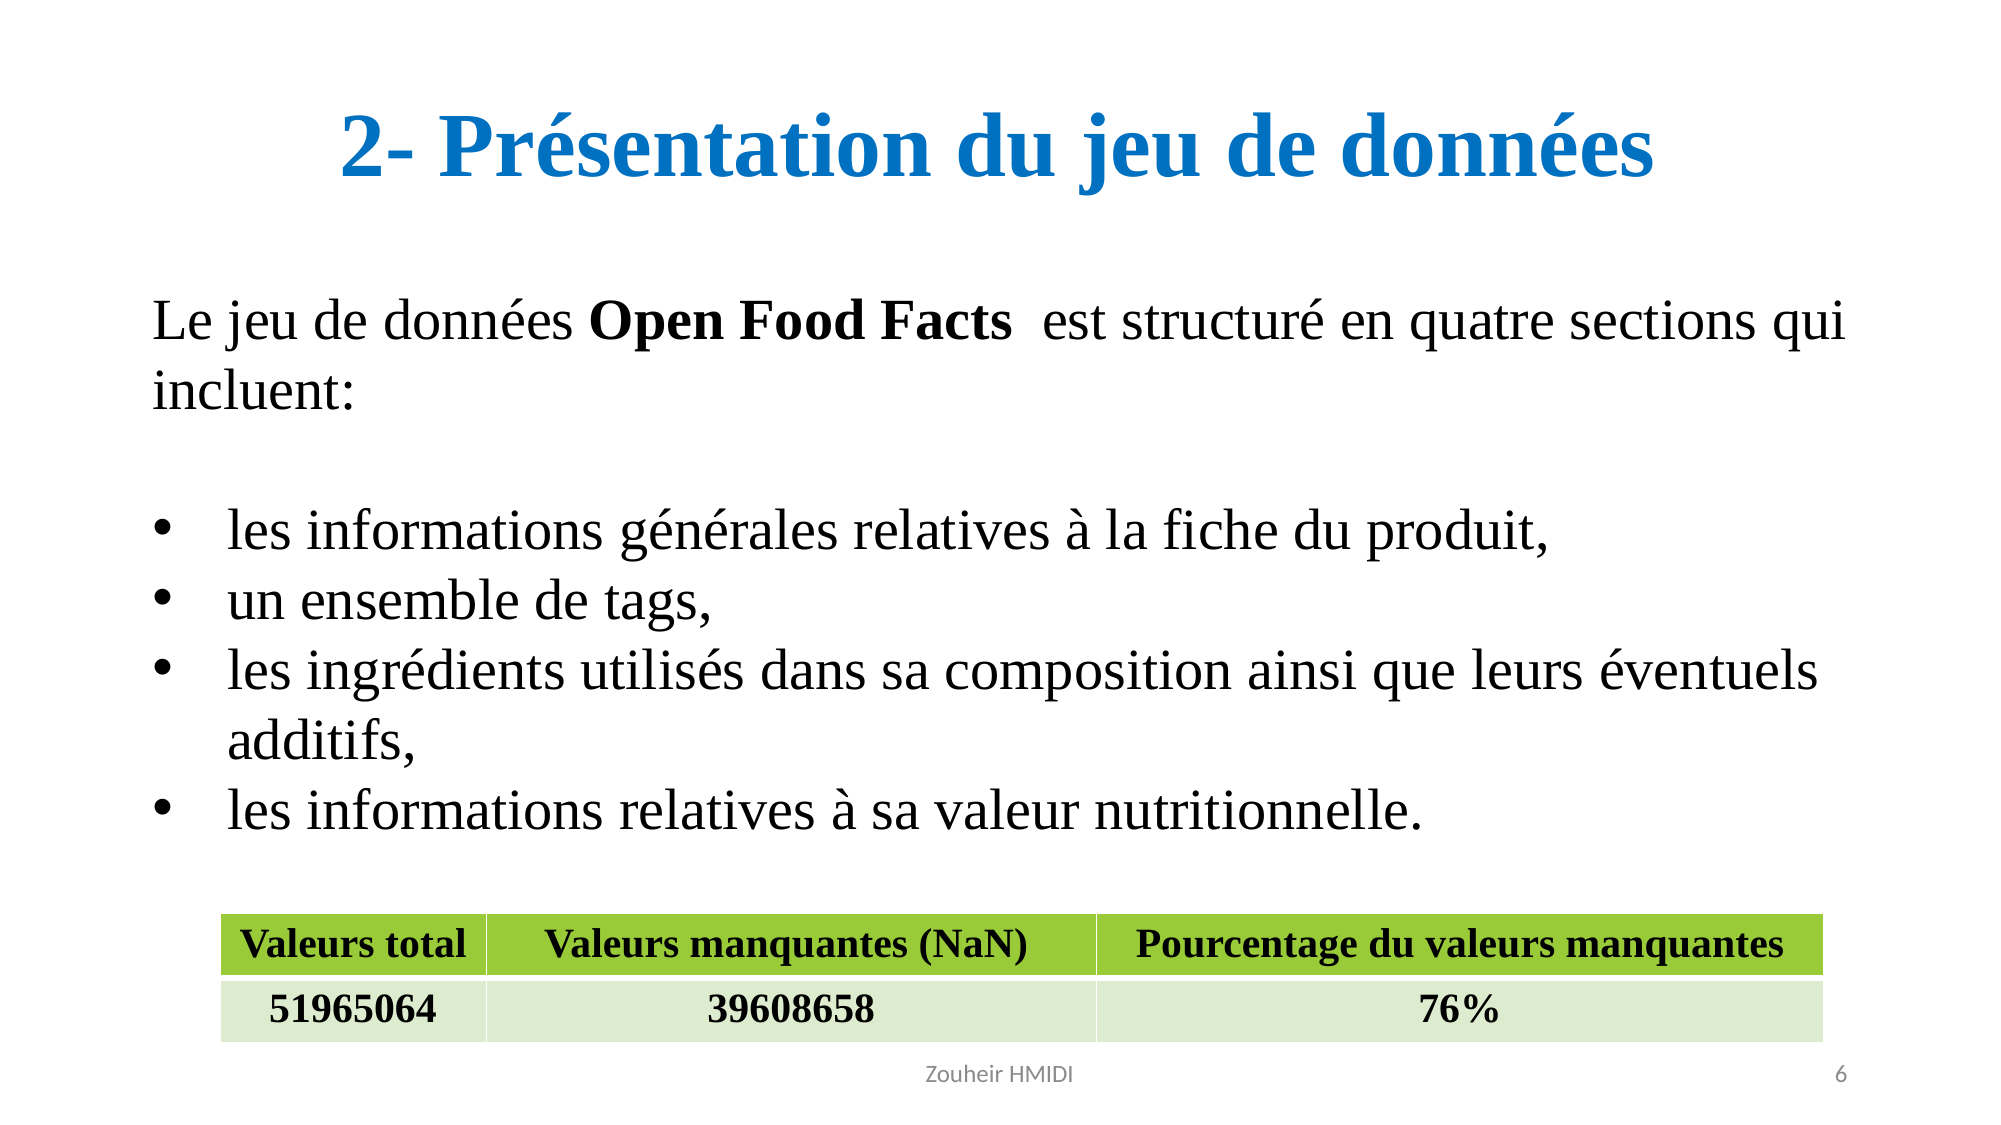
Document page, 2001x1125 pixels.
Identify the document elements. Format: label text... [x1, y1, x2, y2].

table_cell 76% [1097, 981, 1823, 1042]
table_header Pourcentage du valeurs manquantes [1097, 914, 1823, 975]
table_header Valeurs manquantes (NaN) [487, 914, 1096, 975]
table_cell 39608658 [487, 981, 1096, 1042]
table_cell 51965064 [221, 981, 486, 1042]
text_box 2- Présentation du jeu de données [324, 77, 1824, 203]
text_box Le jeu de données Open Food Facts est structuré en quatre sections qui incluent: les informations générales relatives à la fiche du produit, un ensemble de tags, les ingrédients utilisés dans sa composition ainsi que leurs éventuels additifs, les informations relatives à sa valeur nutritionnelle. [137, 203, 1980, 1125]
table_header Valeurs total [221, 914, 486, 975]
